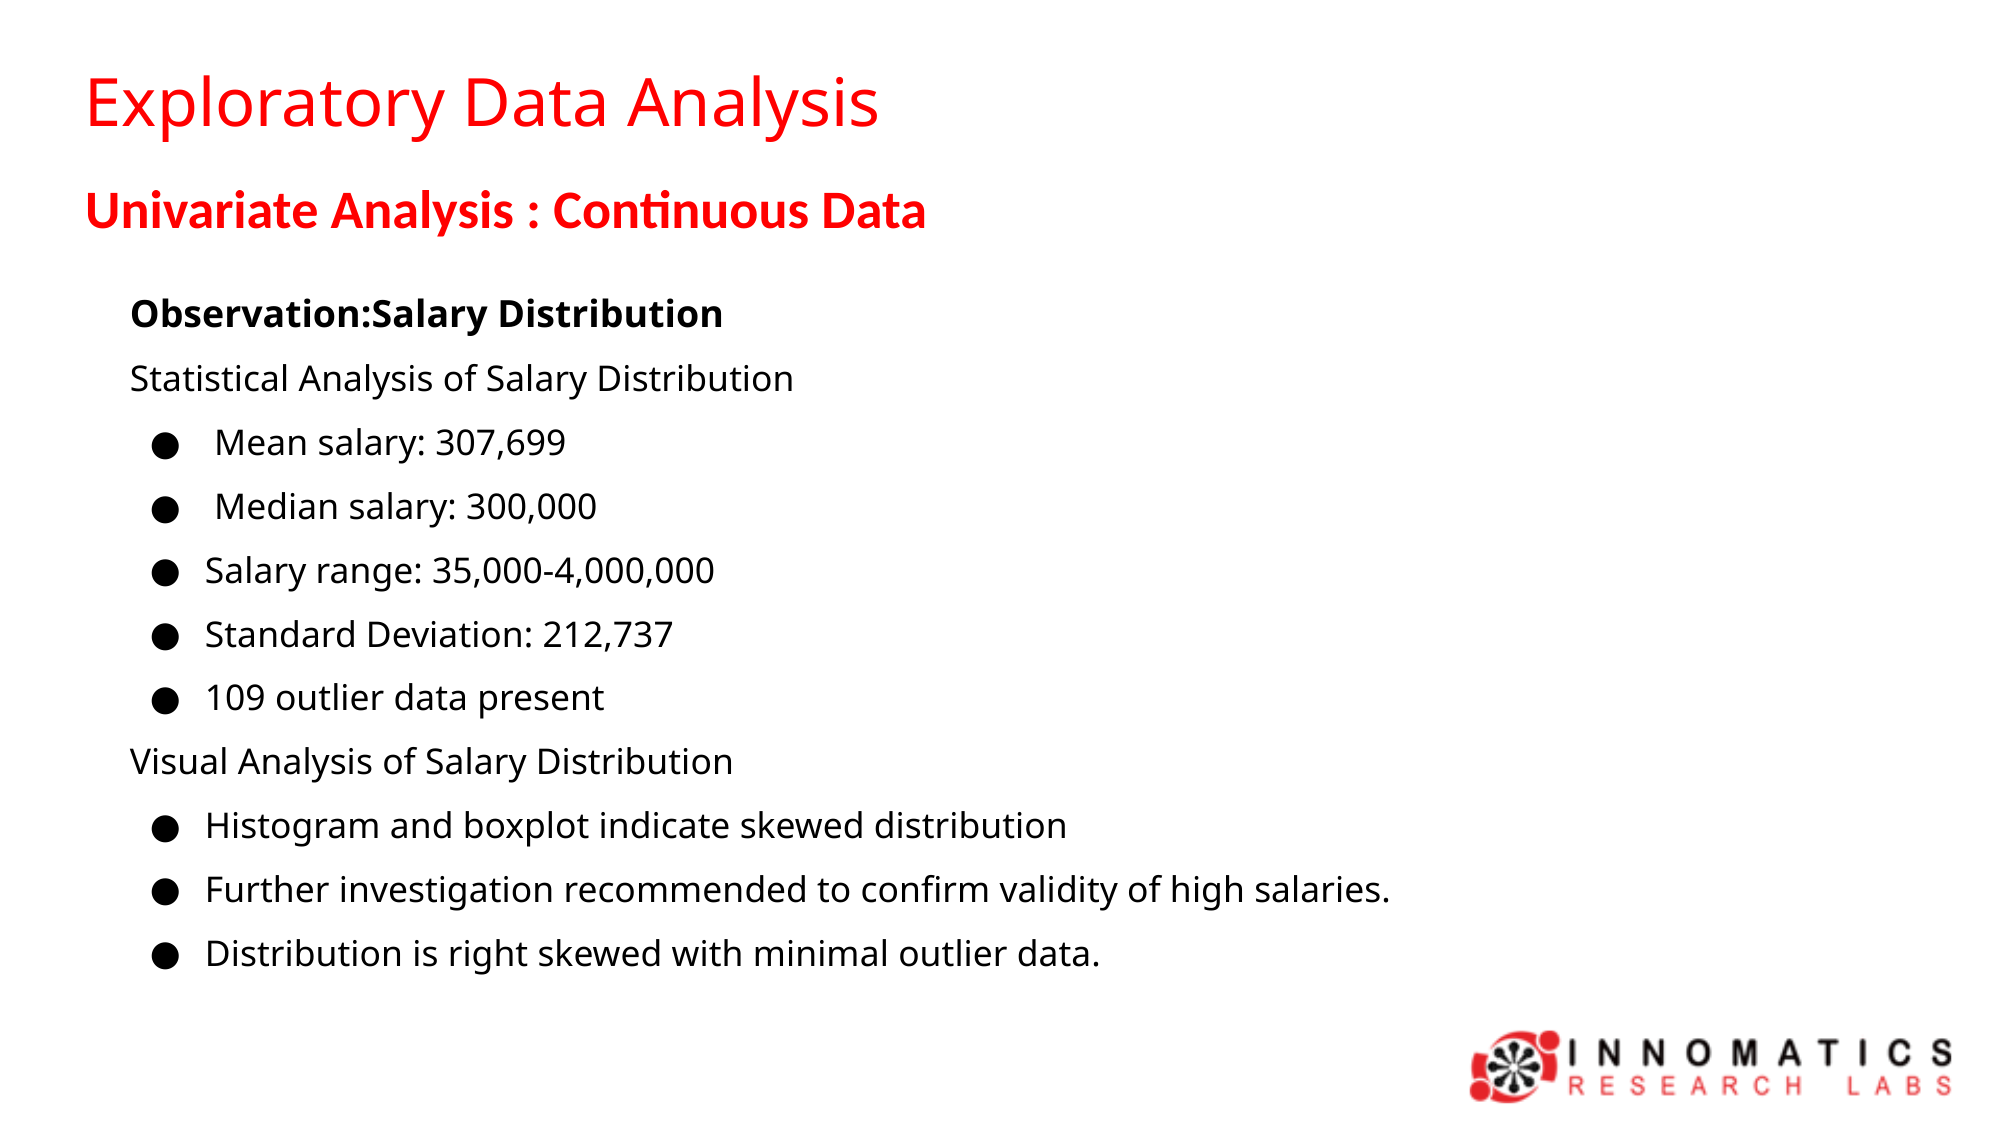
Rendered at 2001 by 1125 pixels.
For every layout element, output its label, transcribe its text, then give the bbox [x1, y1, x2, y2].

text_box Observation:Salary Distribution Statistical Analysis of Salary Distribution Mean salary: 307,699 Median salary: 300,000 Salary range: 35,000-4,000,000 Standard Deviation: 212,737 109 outlier data present Visual Analysis of Salary Distribution Histogram and boxplot indicate skewed distribution Further investigation recommended to confirm validity of high salaries. Distribution is right skewed with minimal outlier data. [114, 260, 2000, 981]
text_box Univariate Analysis : Continuous Data [70, 166, 1220, 247]
picture [1445, 1014, 1975, 1125]
text_box Exploratory Data Analysis [70, 68, 1745, 212]
